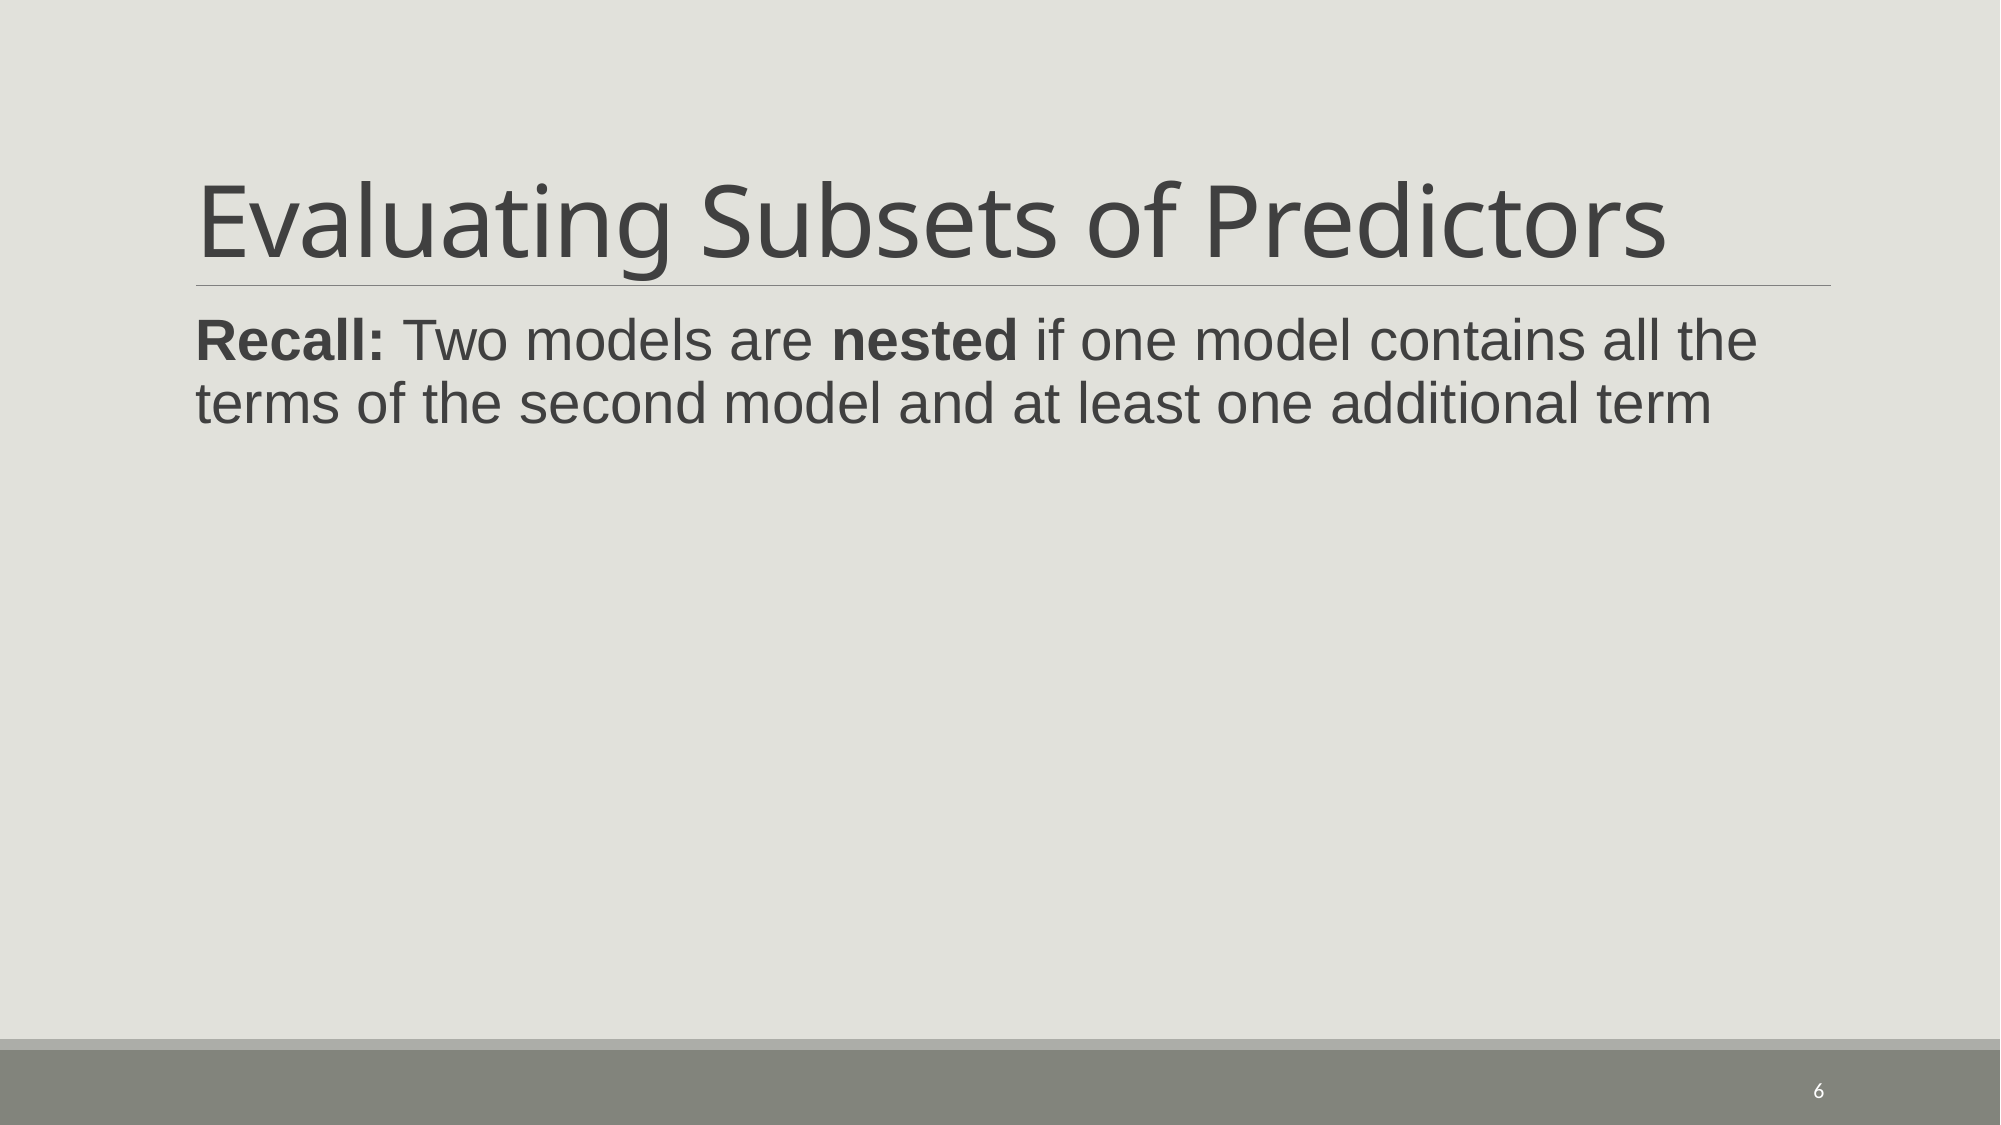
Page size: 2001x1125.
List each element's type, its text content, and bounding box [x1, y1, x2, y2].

list Recall: Two models are nested if one model contains all the terms of the second model and at least one additional term [180, 302, 1830, 963]
title Evaluating Subsets of Predictors [180, 47, 1830, 285]
slide_number 6 [1624, 1059, 1840, 1120]
